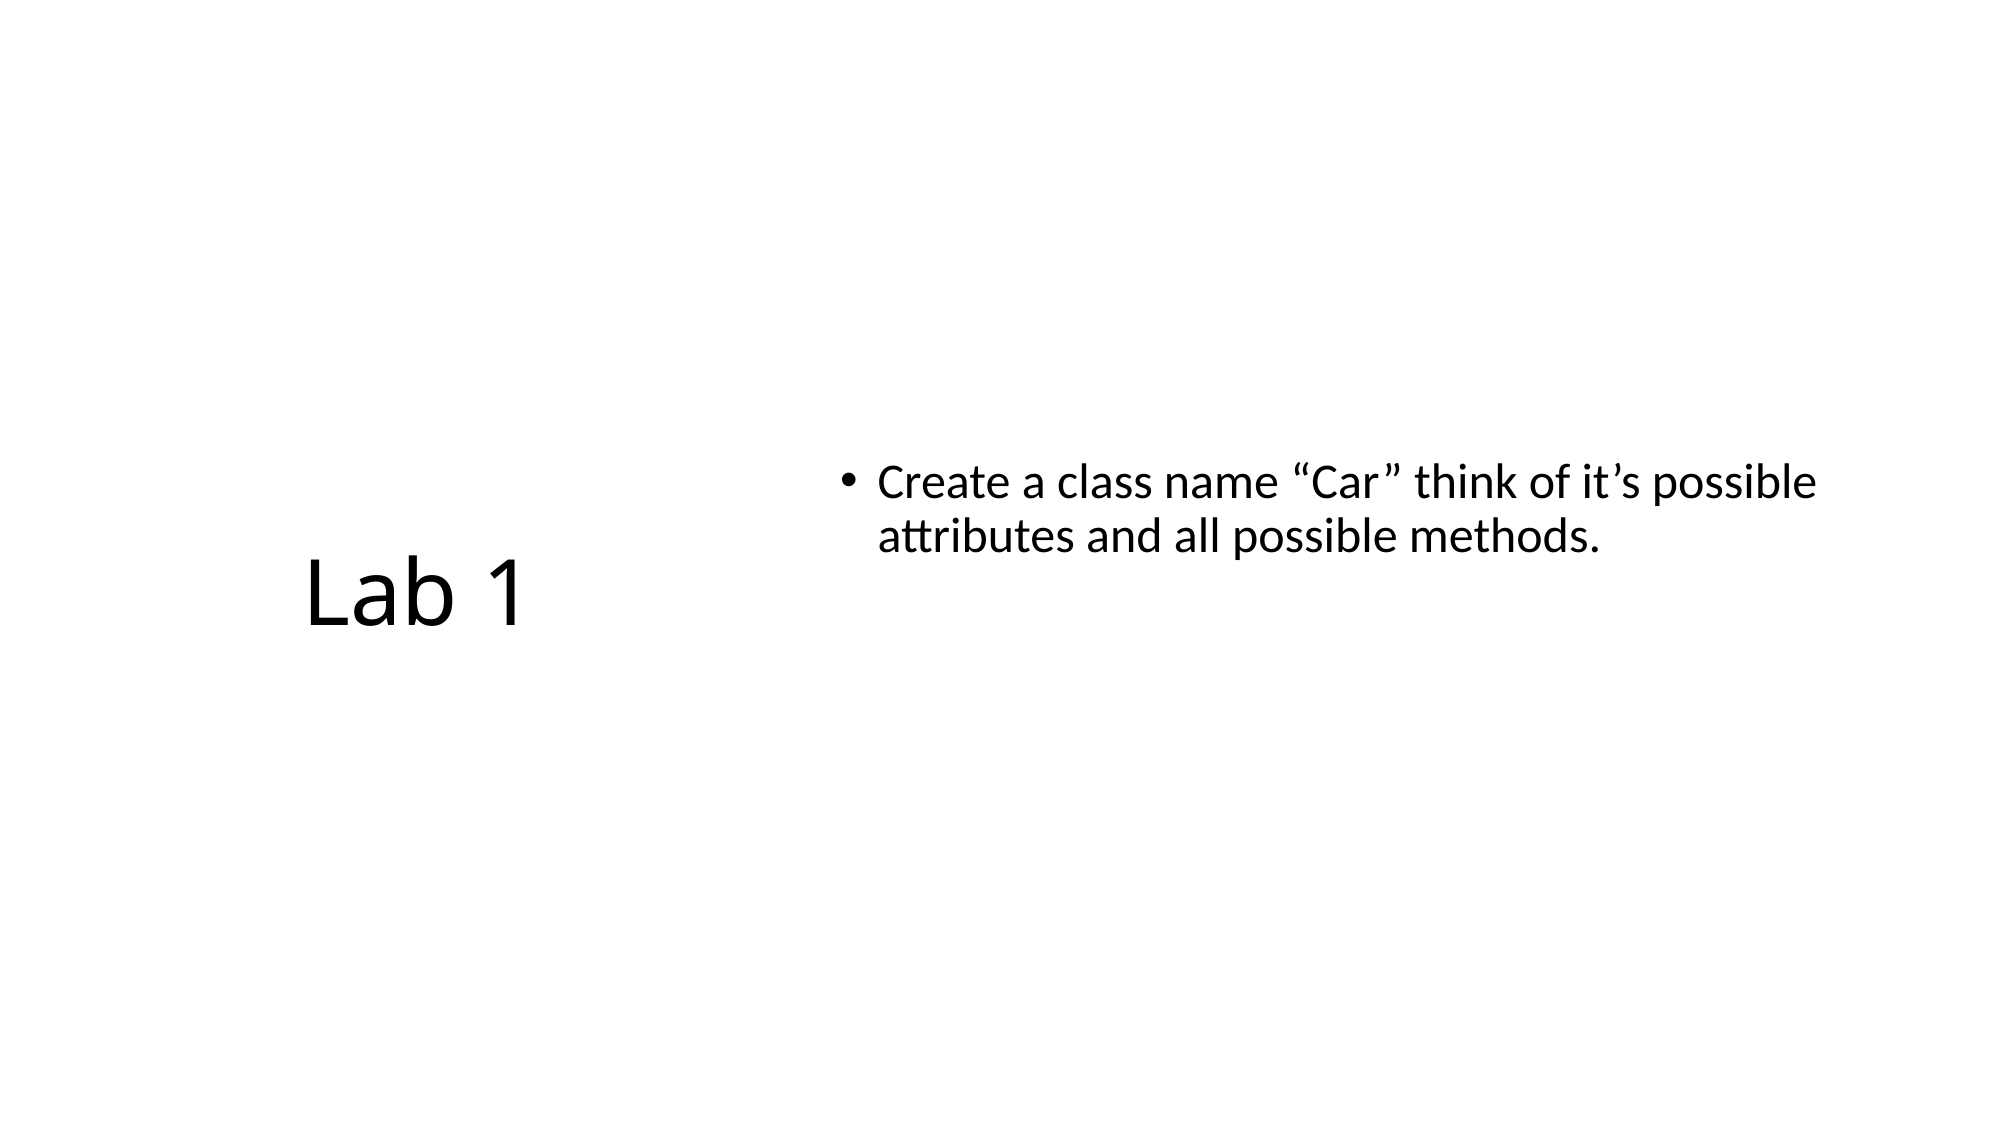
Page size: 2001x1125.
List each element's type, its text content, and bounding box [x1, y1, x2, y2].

list Create a class name “Car” think of it’s possible attributes and all possible methods. [825, 102, 1863, 991]
title Lab 1 [137, 102, 756, 991]
